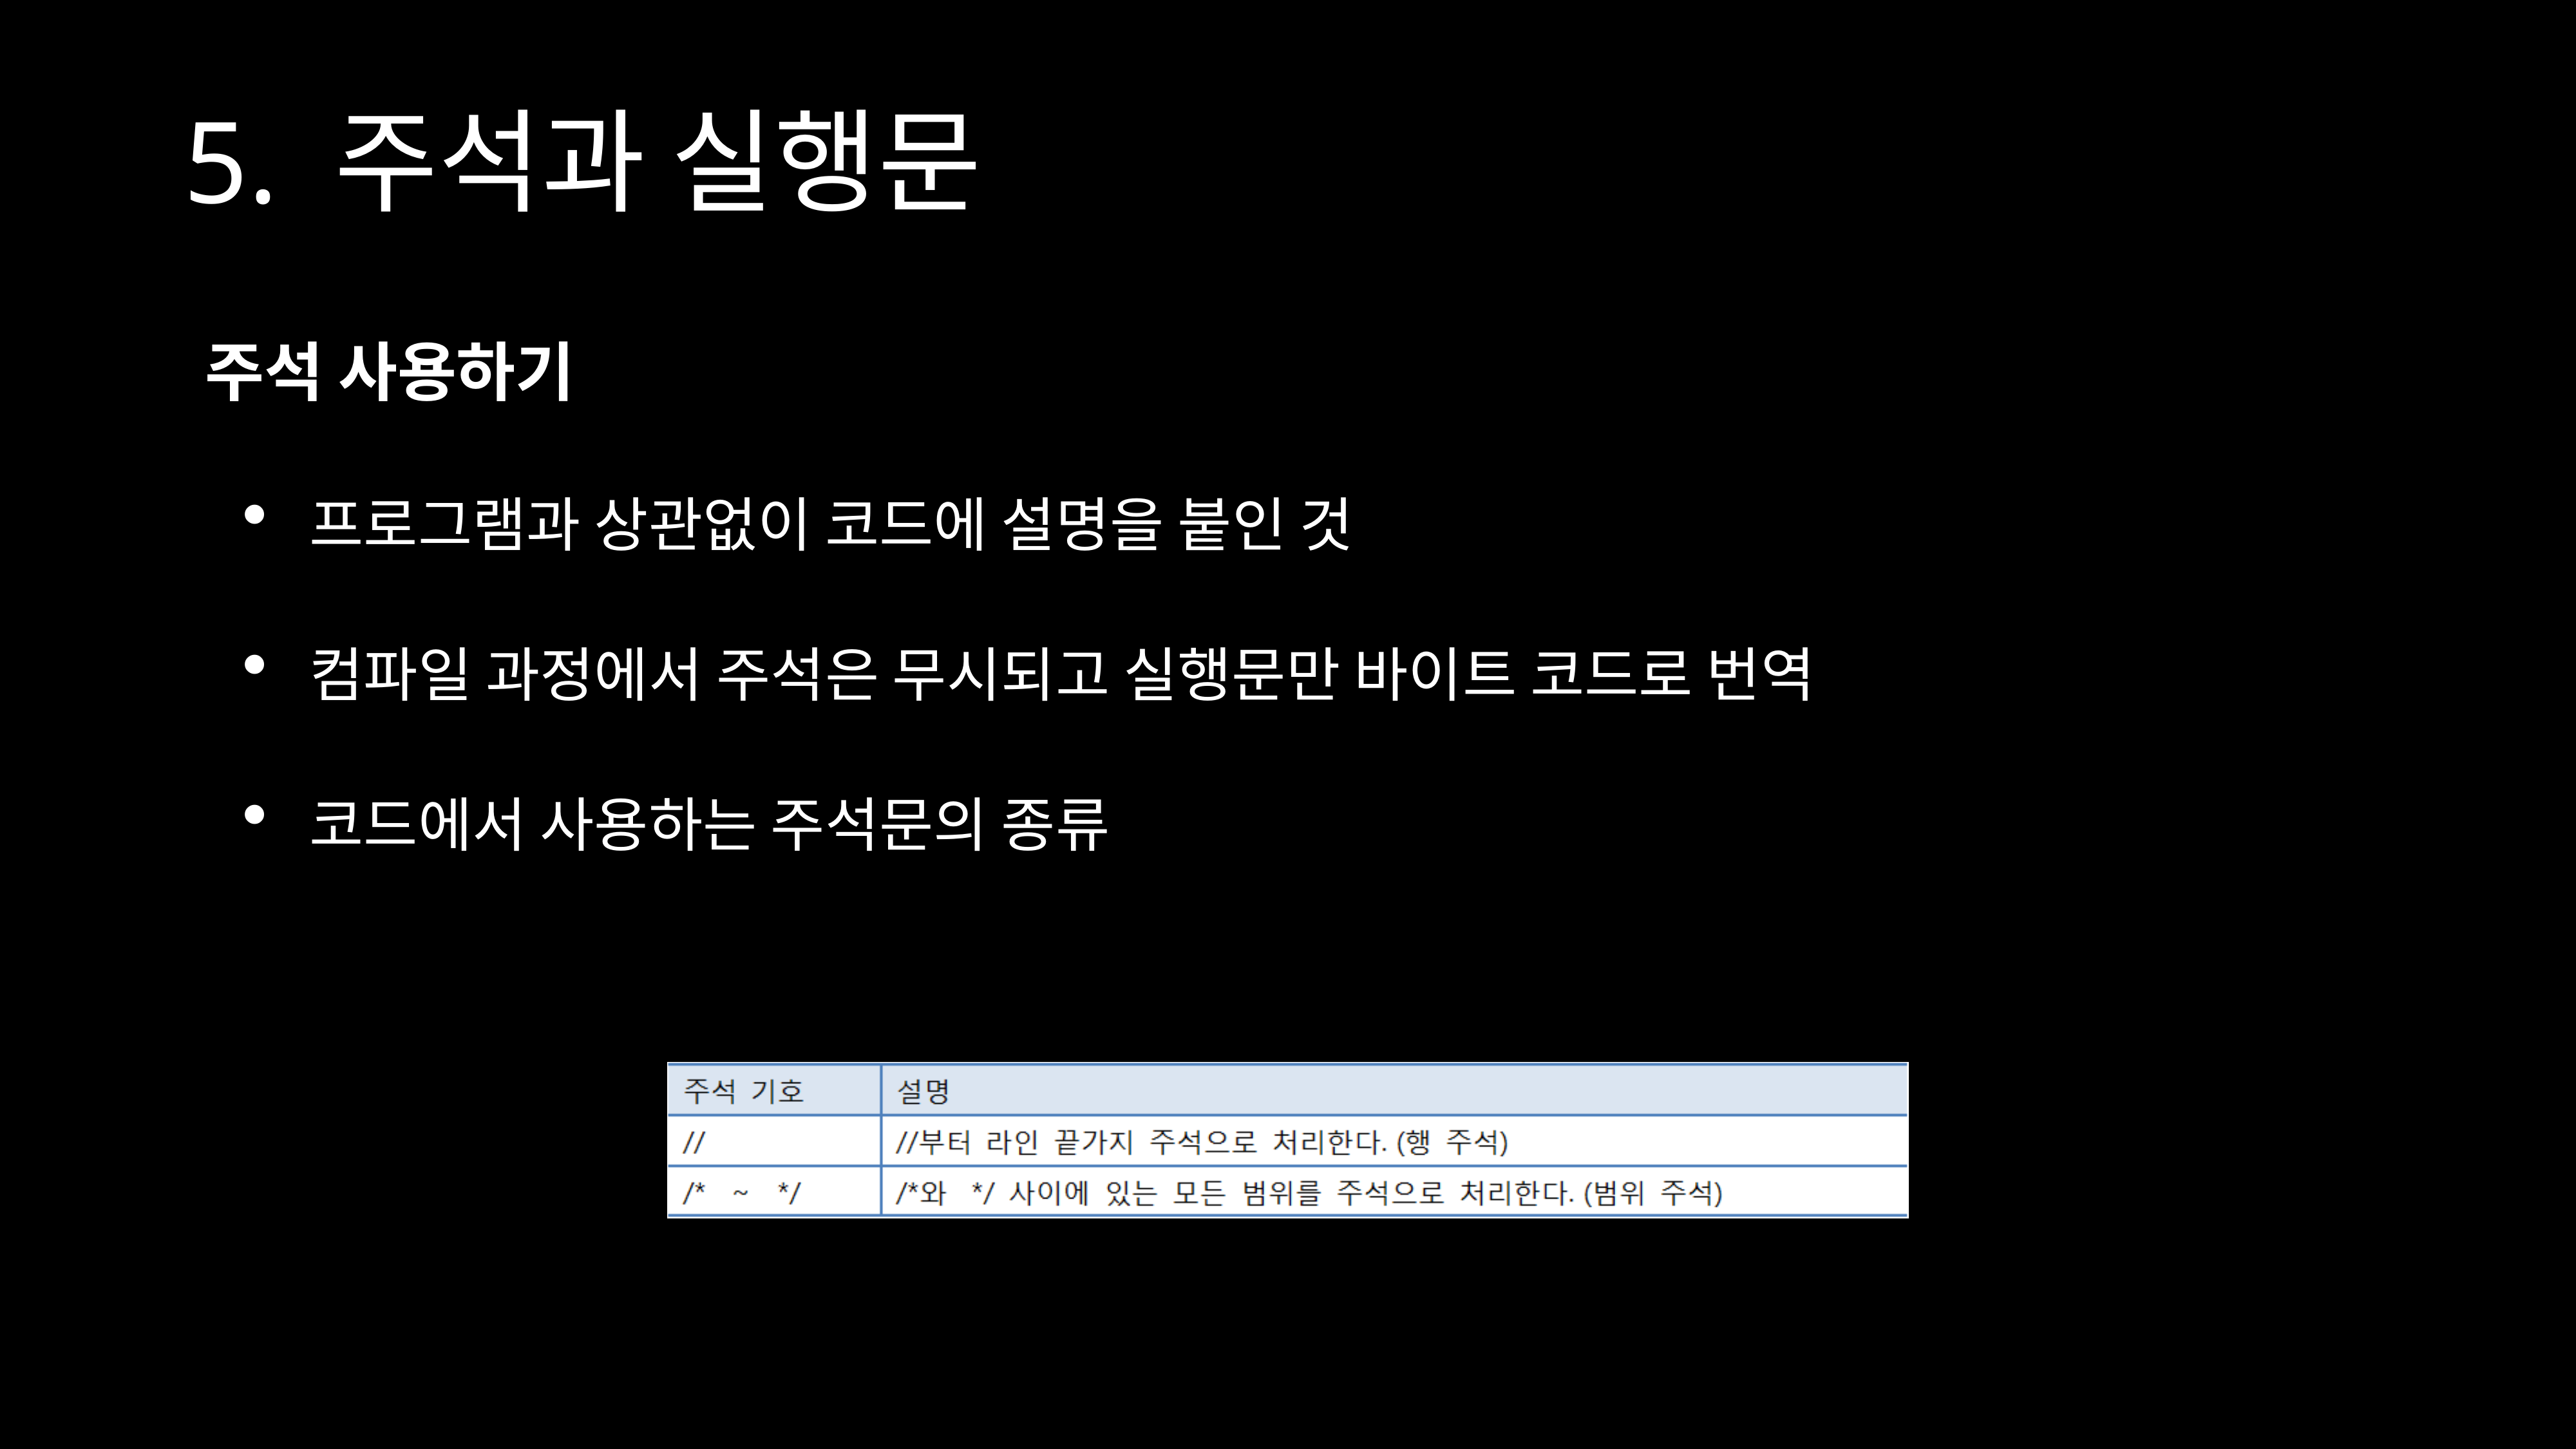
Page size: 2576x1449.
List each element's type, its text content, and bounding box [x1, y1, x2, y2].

list 주석 사용하기 프로그램과 상관없이 코드에 설명을 붙인 것 컴파일 과정에서 주석은 무시되고 실행문만 바이트 코드로 번역 코드에서 사용하는 주석문의 종류 [169, 255, 2524, 935]
title 5. 주석과 실행문 [178, 37, 2398, 279]
picture [667, 1062, 1909, 1218]
